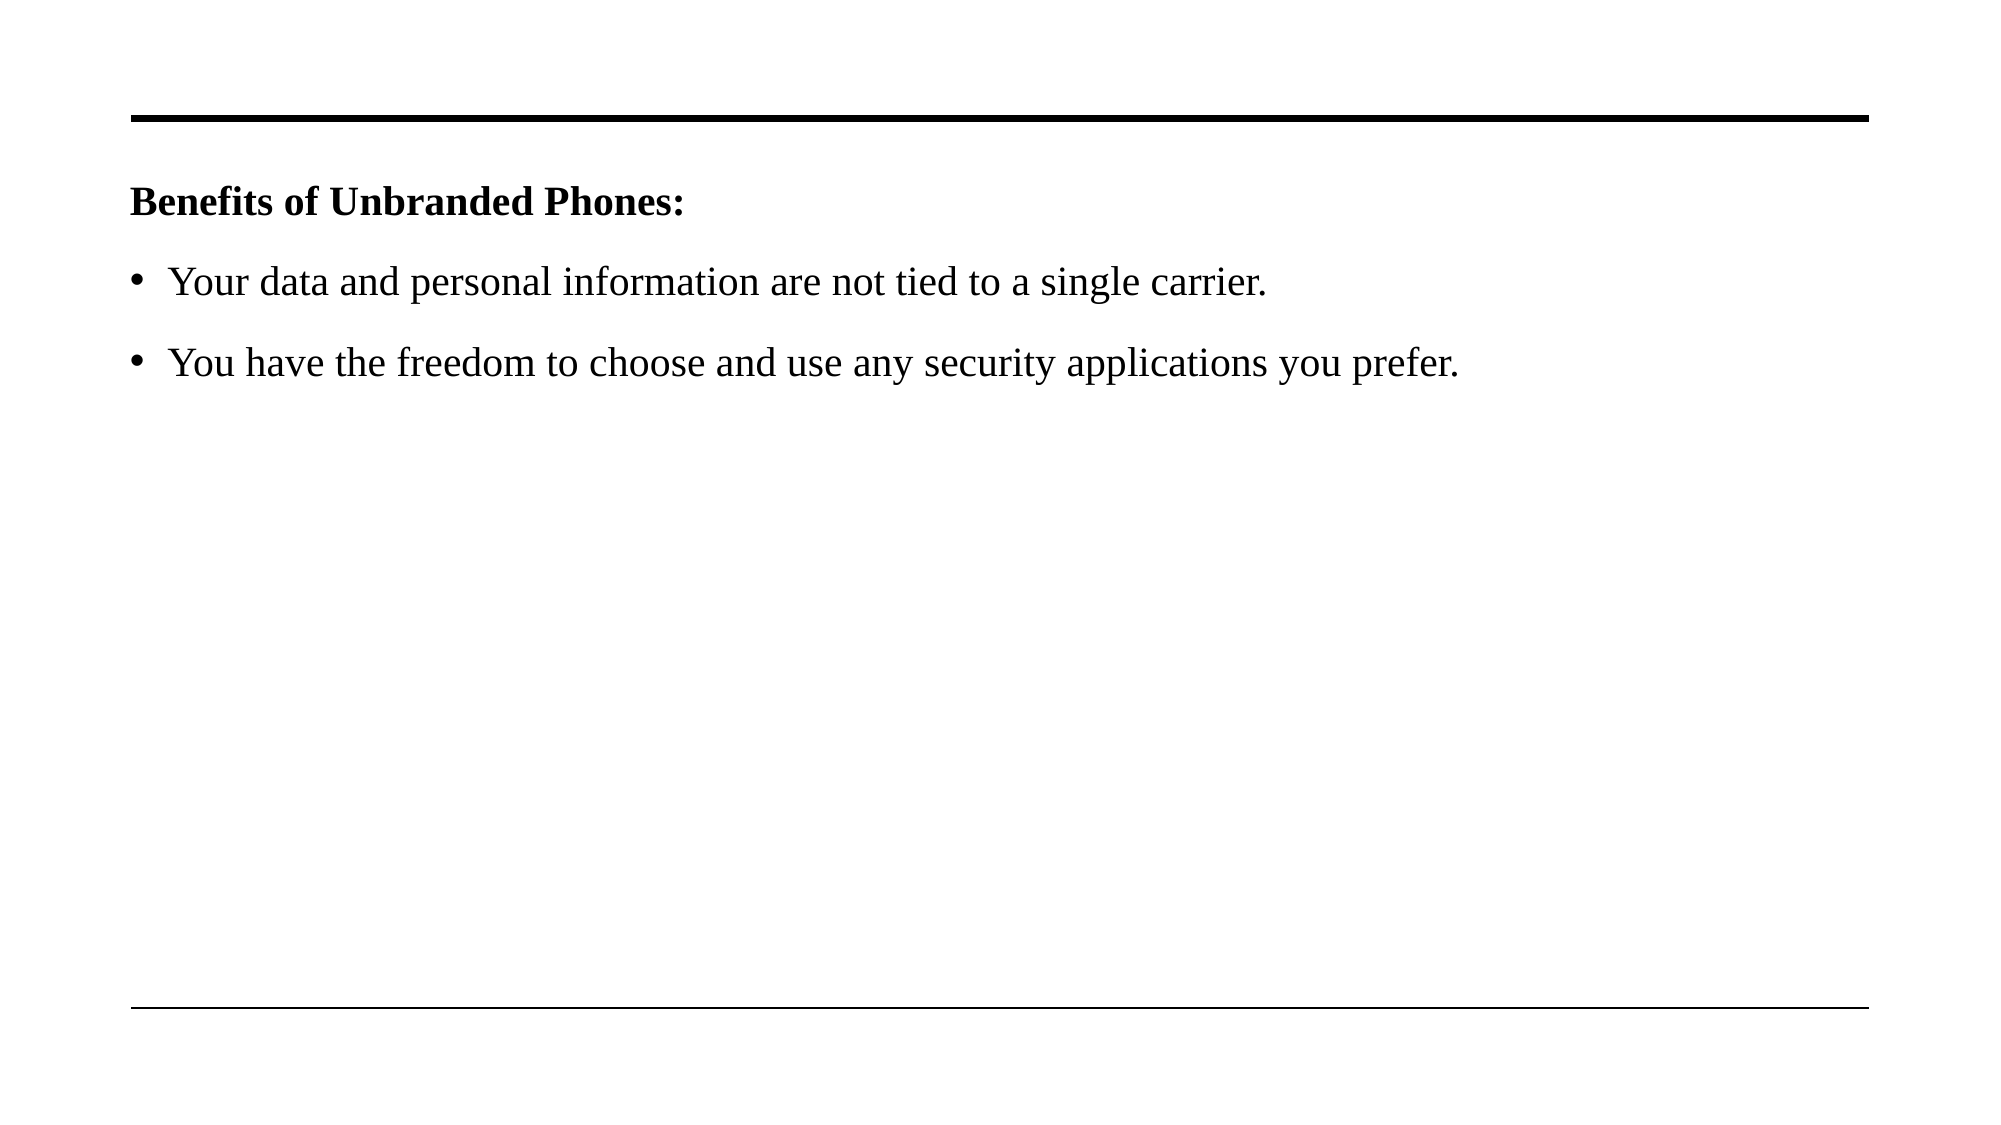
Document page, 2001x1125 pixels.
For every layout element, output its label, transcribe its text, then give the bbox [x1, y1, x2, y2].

list Benefits of Unbranded Phones: Your data and personal information are not tied to a single carrier. You have the freedom to choose and use any security applications you prefer. [114, 155, 1950, 809]
